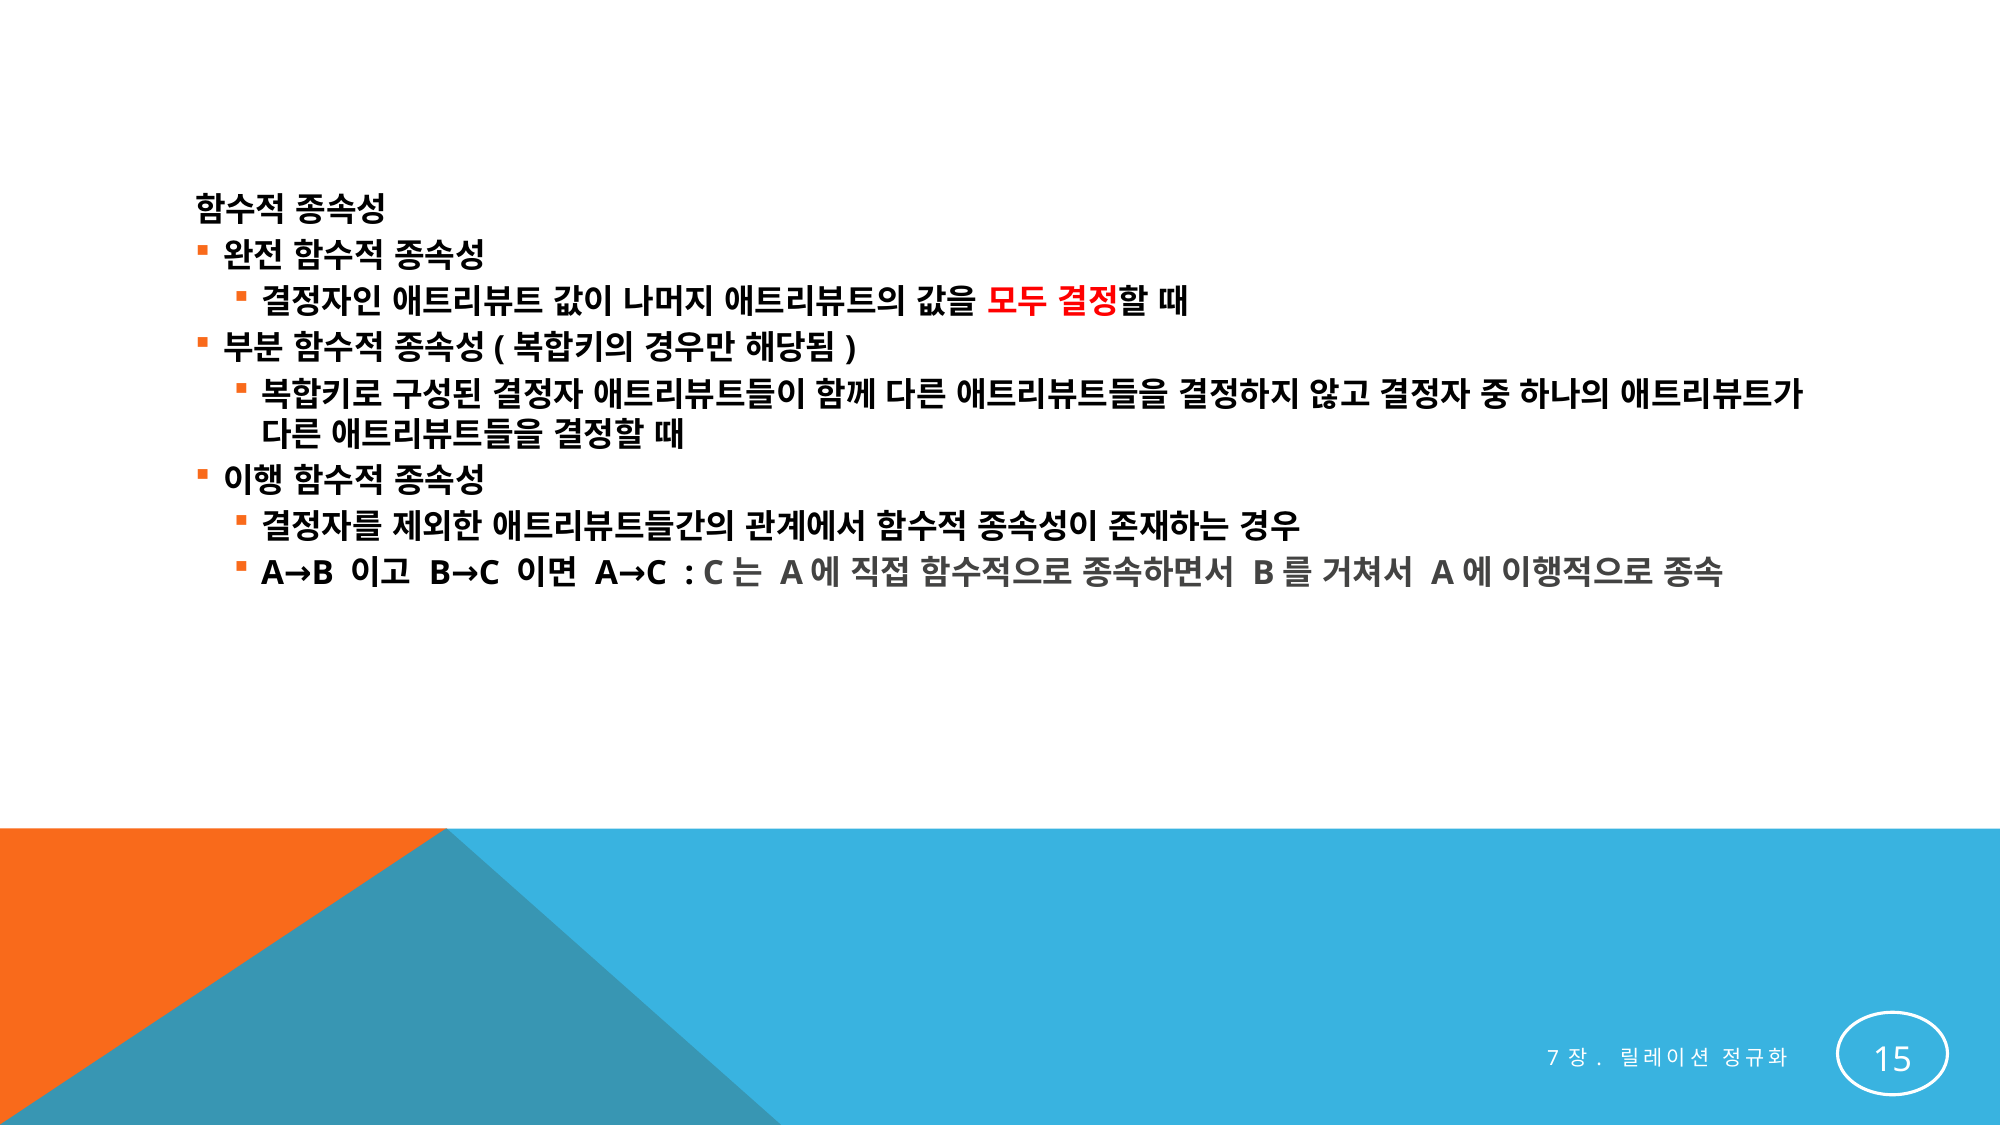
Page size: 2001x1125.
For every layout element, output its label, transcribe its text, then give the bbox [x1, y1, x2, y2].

slide_number 15 [1835, 1010, 1950, 1097]
footer 7장. 릴레이션 정규화 [769, 1031, 1803, 1076]
list 함수적 종속성 완전 함수적 종속성 결정자인 애트리뷰트 값이 나머지 애트리뷰트의 값을 모두 결정할 때 부분 함수적 종속성(복합키의 경우만 해당됨) 복합키로 구성된 결정자 애트리뷰트들이 함께 다른 애트리뷰트들을 결정하지 않고 결정자 중 하나의 애트리뷰트가 다른 애트리뷰트들을 결정할 때 이행 함수적 종속성 결정자를 제외한 애트리뷰트들간의 관계에서 함수적 종속성이 존재하는 경우 A→B 이고 B→C 이면 A→C : C는 A에 직접 함수적으로 종속하면서 B를 거쳐서 A에 이행적으로 종속 [180, 180, 1825, 768]
